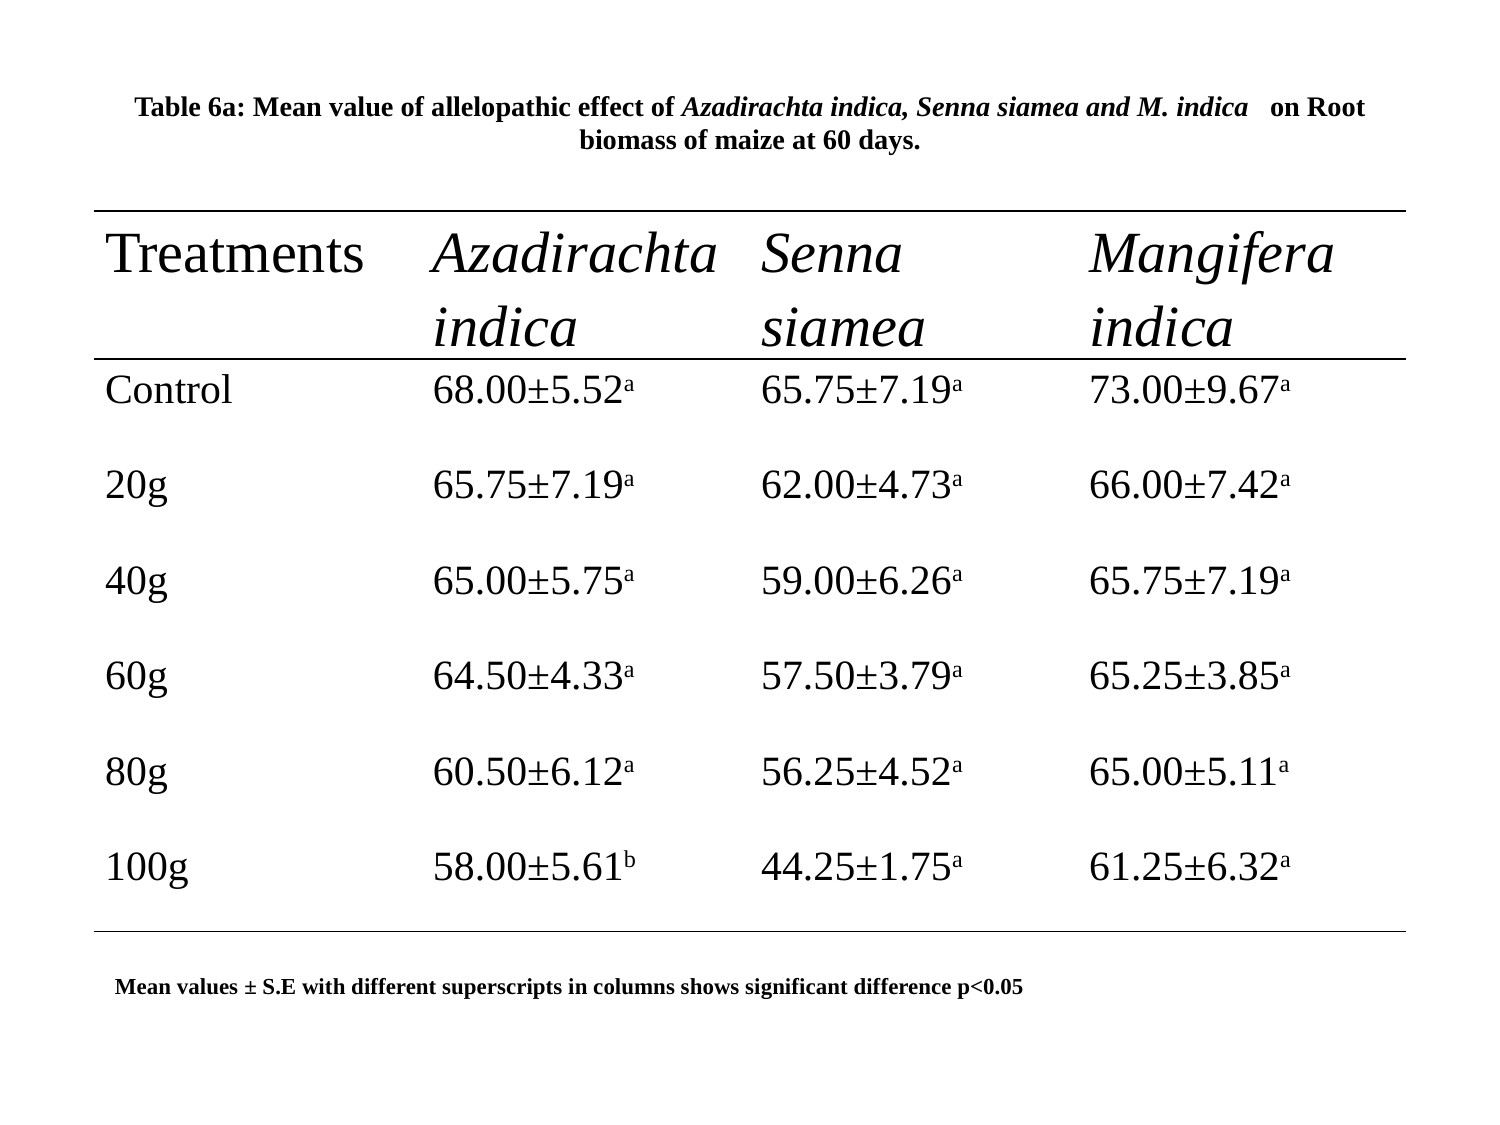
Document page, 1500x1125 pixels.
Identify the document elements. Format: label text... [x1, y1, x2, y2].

table_cell 65.00±5.11a [1078, 741, 1406, 836]
table_cell 73.00±9.67a [1078, 360, 1406, 455]
table_cell 61.25±6.32a [1078, 836, 1406, 931]
table_cell 60g [94, 645, 422, 741]
table_cell 66.00±7.42a [1078, 455, 1406, 550]
table_cell Control [94, 360, 422, 455]
text_box Mean values ± S.E with different superscripts in columns shows significant difference p<0.05 [100, 964, 1477, 1007]
table_cell 58.00±5.61b [422, 836, 750, 931]
table_cell 20g [94, 455, 422, 550]
table_cell 56.25±4.52a [750, 741, 1078, 836]
table_cell 65.75±7.19a [1078, 550, 1406, 645]
table_cell 62.00±4.73a [750, 455, 1078, 550]
title Table 6a: Mean value of allelopathic effect of Azadirachta indica, Senna siamea and M. indica on Root biomass of maize at 60 days. [75, 45, 1425, 233]
table_header Azadirachta indica [422, 212, 750, 358]
table_header Treatments [94, 212, 422, 358]
table_cell 40g [94, 550, 422, 645]
table_cell 68.00±5.52a [422, 360, 750, 455]
table_cell 65.75±7.19a [750, 360, 1078, 455]
table_cell 44.25±1.75a [750, 836, 1078, 931]
table_cell 64.50±4.33a [422, 645, 750, 741]
table_cell 59.00±6.26a [750, 550, 1078, 645]
table_cell 80g [94, 741, 422, 836]
table_cell 65.75±7.19a [422, 455, 750, 550]
table_cell 65.00±5.75a [422, 550, 750, 645]
table_cell 60.50±6.12a [422, 741, 750, 836]
table_cell 57.50±3.79a [750, 645, 1078, 741]
table_cell 65.25±3.85a [1078, 645, 1406, 741]
table_header Senna siamea [750, 212, 1078, 358]
table_header Mangifera indica [1078, 212, 1406, 358]
table_cell 100g [94, 836, 422, 931]
